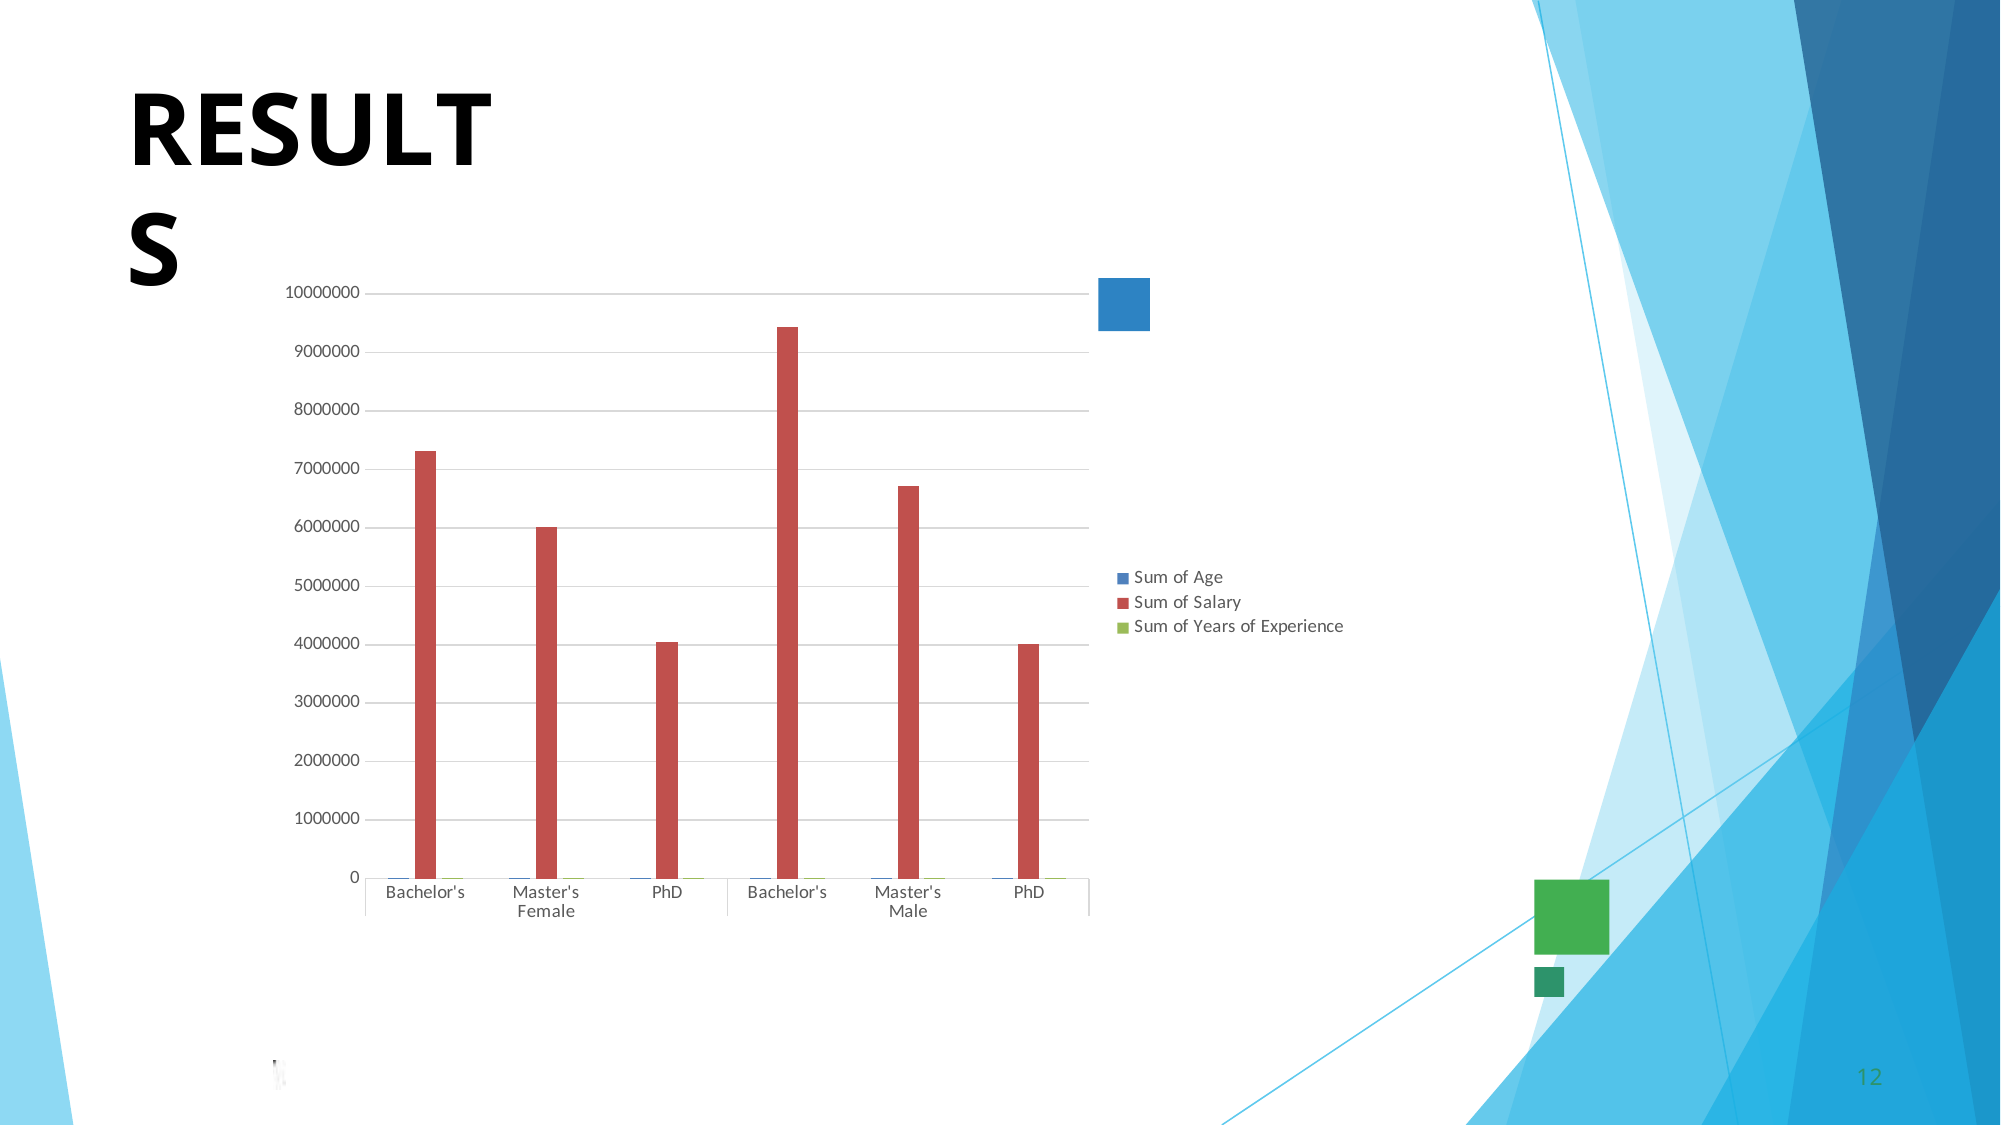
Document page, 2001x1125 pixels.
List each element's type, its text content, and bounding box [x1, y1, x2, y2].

chart [262, 271, 1363, 936]
text_box [1534, 967, 1565, 997]
text_box [1534, 879, 1610, 955]
picture [273, 1060, 287, 1091]
text_box 12 [1849, 1061, 1888, 1095]
title RESULTS [123, 63, 524, 306]
